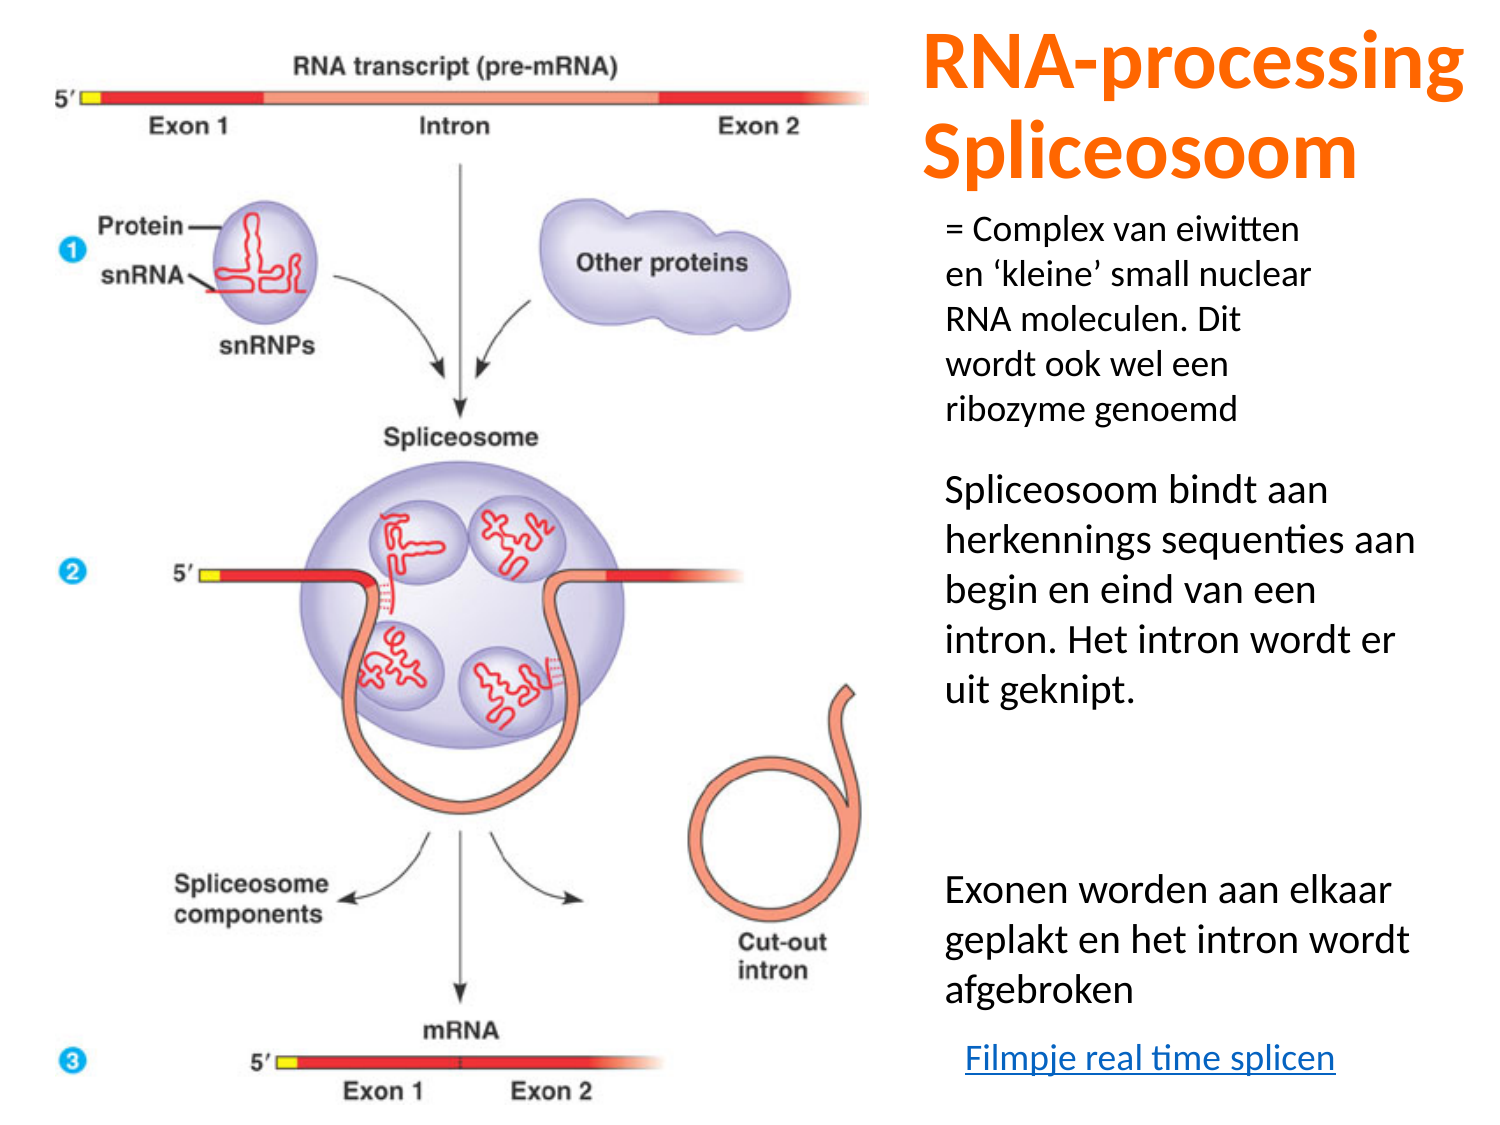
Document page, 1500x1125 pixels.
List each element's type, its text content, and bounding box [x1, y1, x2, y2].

title RNA-processing Spliceosoom [907, 16, 1500, 198]
text_box Spliceosoom bindt aan herkennings sequenties aan begin en eind van een intron. Het intron wordt er uit geknipt. Exonen worden aan elkaar geplakt en het intron wordt afgebroken [929, 454, 1438, 1020]
text_box Filmpje real time splicen [950, 1025, 1417, 1085]
text_box = Complex van eiwitten en ‘kleine’ small nuclear RNA moleculen. Dit wordt ook wel een ribozyme genoemd [930, 197, 1352, 454]
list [55, 51, 869, 1105]
